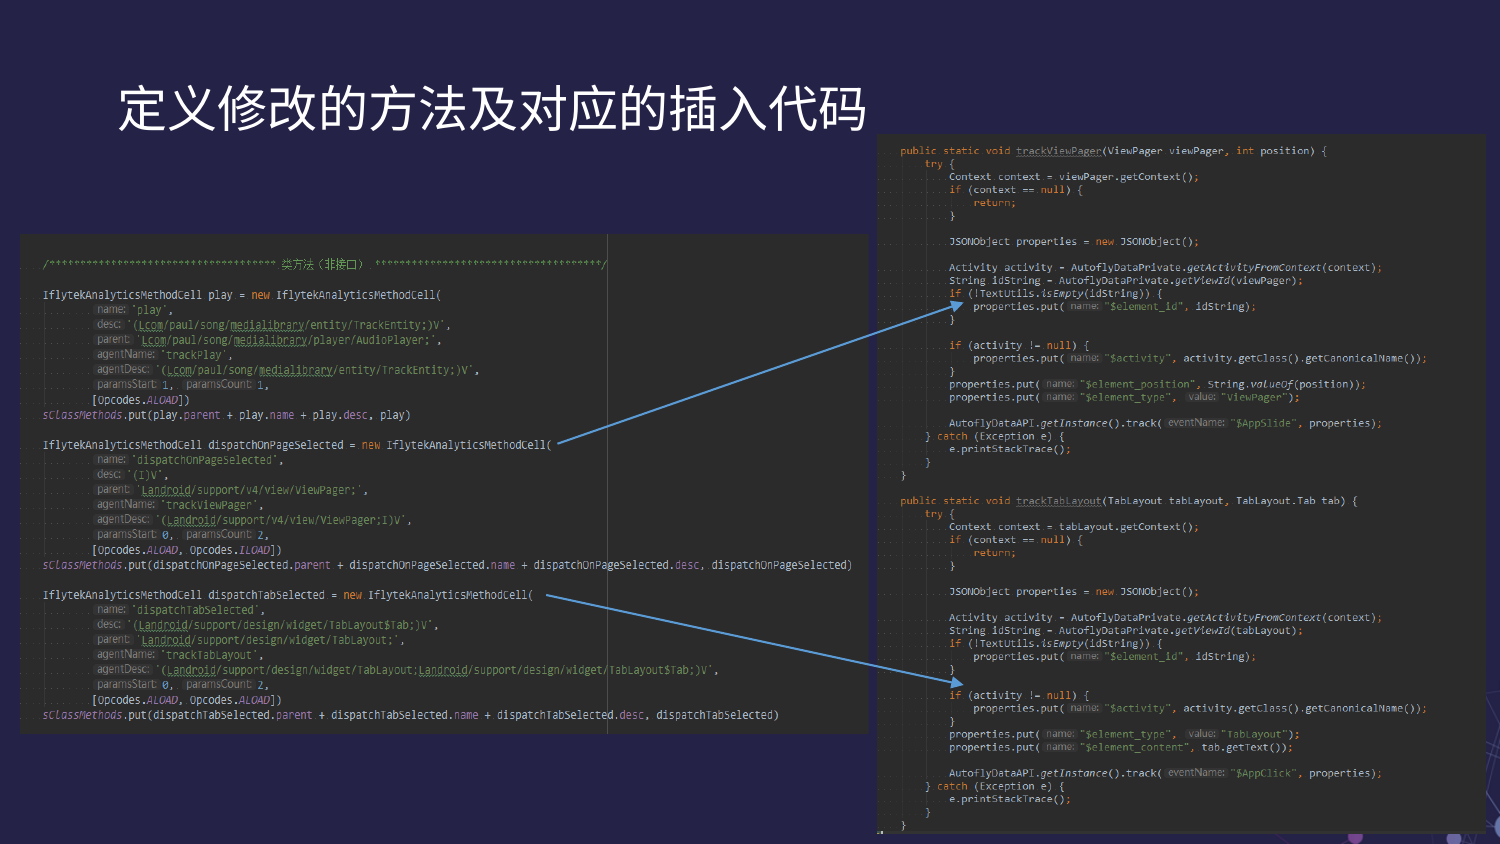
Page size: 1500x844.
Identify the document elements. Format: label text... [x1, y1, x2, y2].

text_box 定义修改的方法及对应的插入代码 [103, 39, 883, 145]
picture [0, 0, 1500, 844]
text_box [546, 594, 964, 685]
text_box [557, 302, 964, 444]
